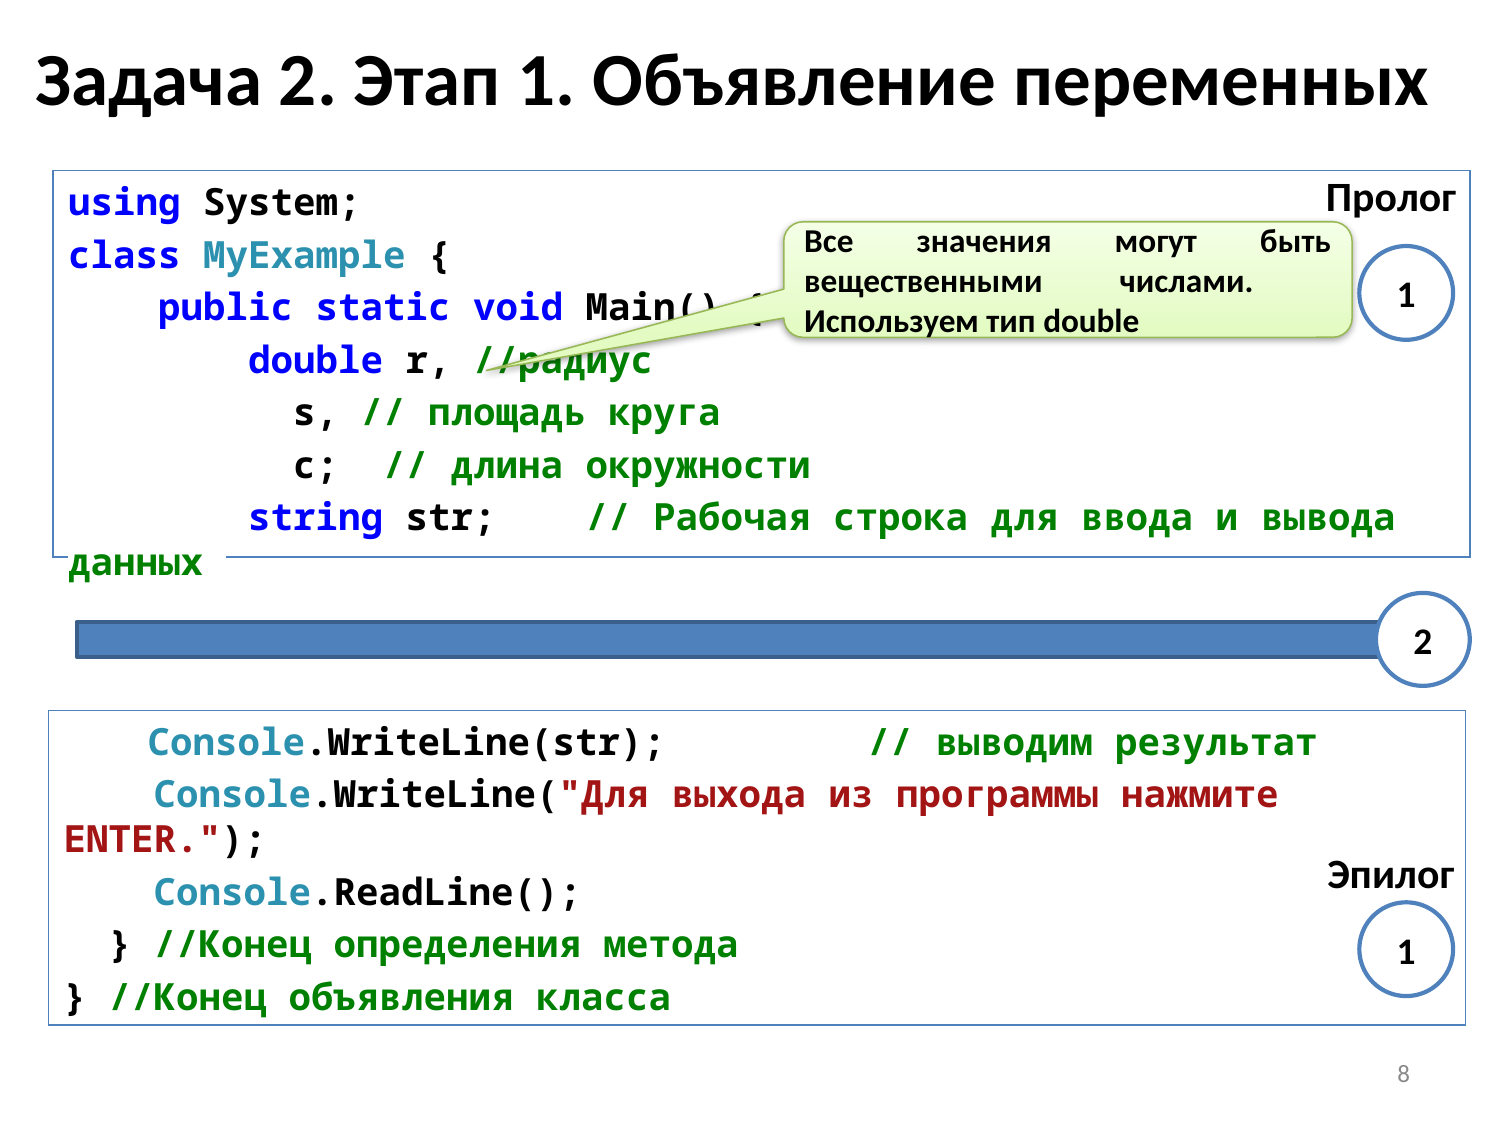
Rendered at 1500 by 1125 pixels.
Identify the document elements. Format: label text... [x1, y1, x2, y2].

title Задача 2. Этап 1. Объявление переменных [0, 28, 1466, 124]
text_box [75, 620, 1377, 659]
text_box 2 [1373, 590, 1472, 688]
text_box Все значения могут быть вещественными числами. Используем тип double [485, 220, 1353, 372]
text_box 1 [1358, 243, 1456, 342]
text_box Пролог [1311, 162, 1472, 228]
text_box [48, 710, 1475, 990]
slide_number 8 [1074, 1042, 1425, 1103]
list using System; class MyExample { public static void Main() { double r, //радиус s, // площадь круга c; // длина окружности string str; // Рабочая строка для ввода и вывода данных [53, 170, 1470, 558]
